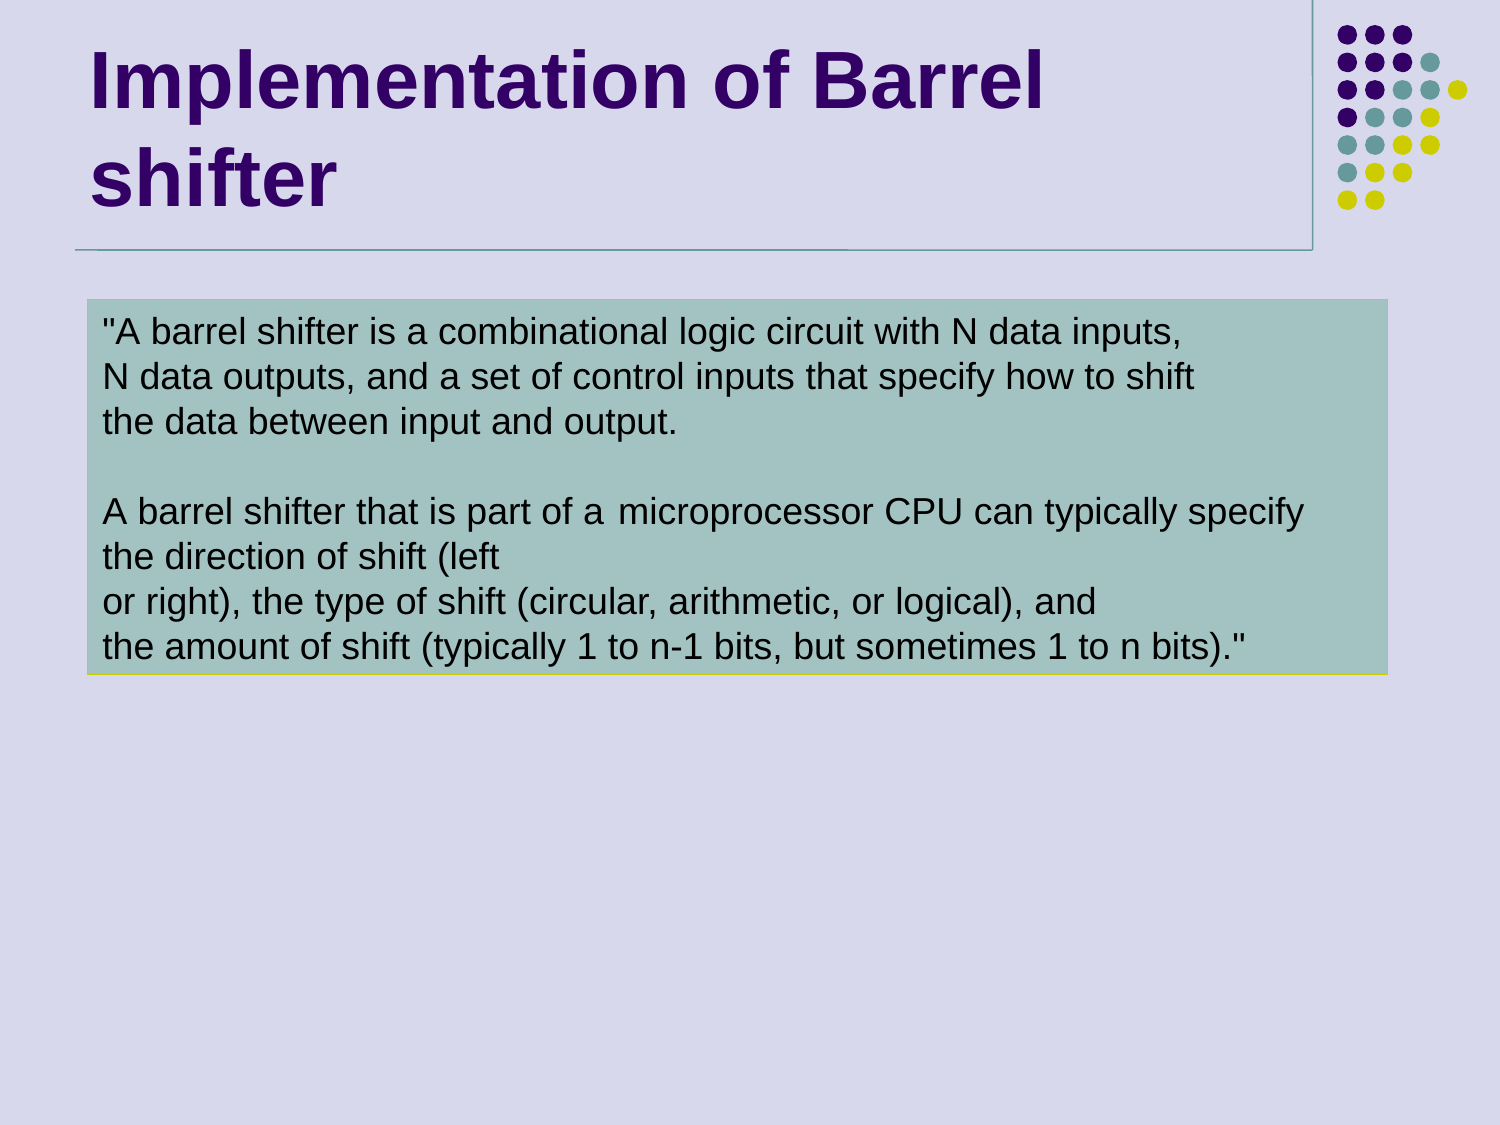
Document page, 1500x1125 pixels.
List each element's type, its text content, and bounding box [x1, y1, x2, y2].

text_box "A barrel shifter is a combinational logic circuit with N data inputs, N data outputs, and a set of control inputs that specify how to shift the data between input and output. A barrel shifter that is part of a microprocessor CPU can typically specify the direction of shift (left or right), the type of shift (circular, arithmetic, or logical), and the amount of shift (typically 1 to n‐1 bits, but sometimes 1 to n bits)." [87, 299, 1388, 675]
text_box Implementation of Barrel shifter [75, 20, 1313, 233]
